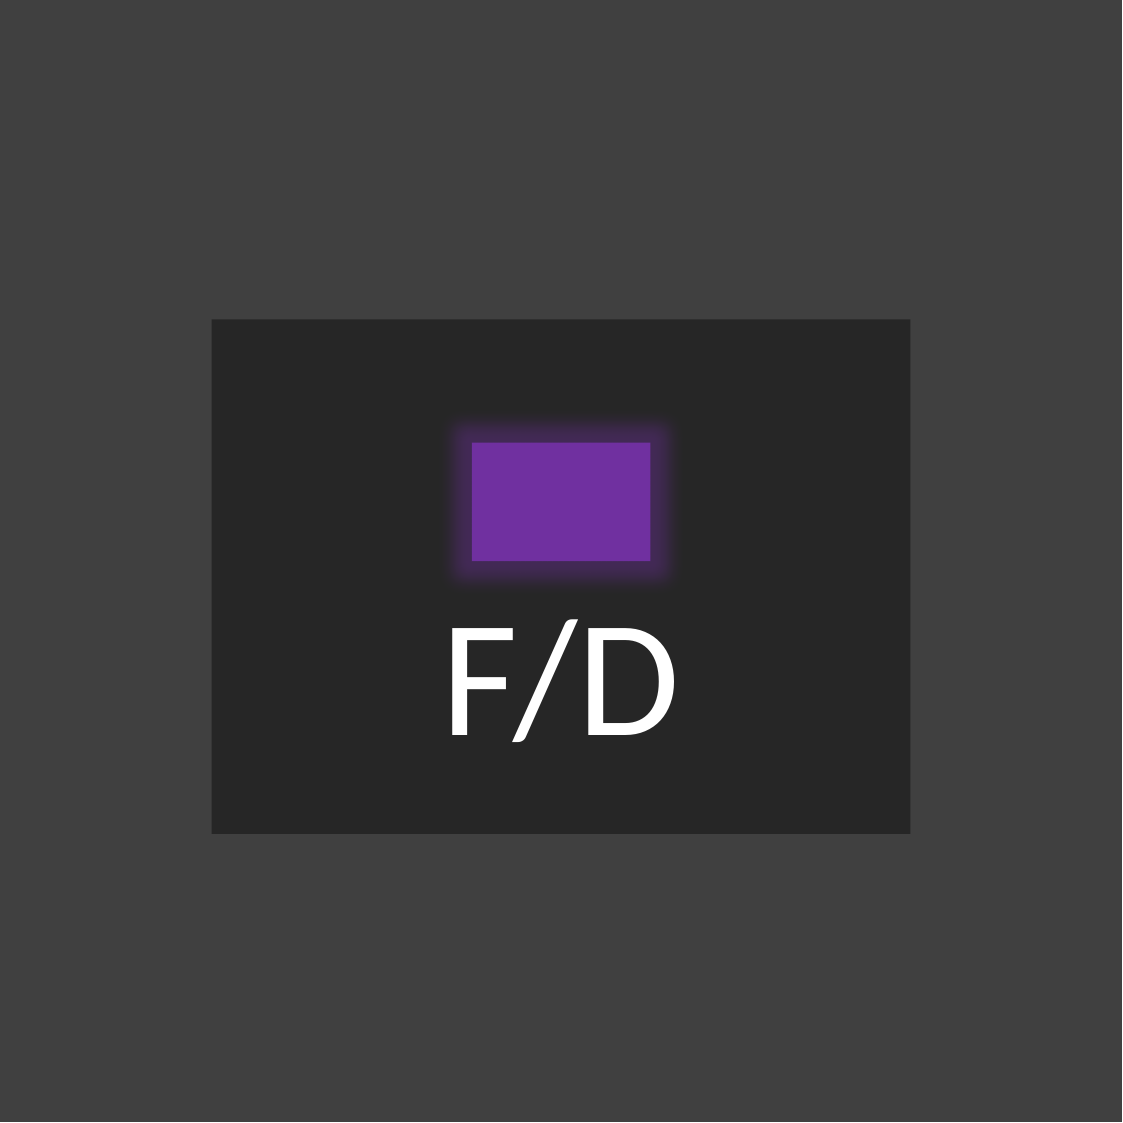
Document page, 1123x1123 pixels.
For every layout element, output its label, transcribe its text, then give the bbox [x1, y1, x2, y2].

text_box [471, 442, 651, 562]
text_box [211, 318, 911, 561]
text_box [211, 776, 911, 835]
text_box F/D [211, 561, 911, 776]
